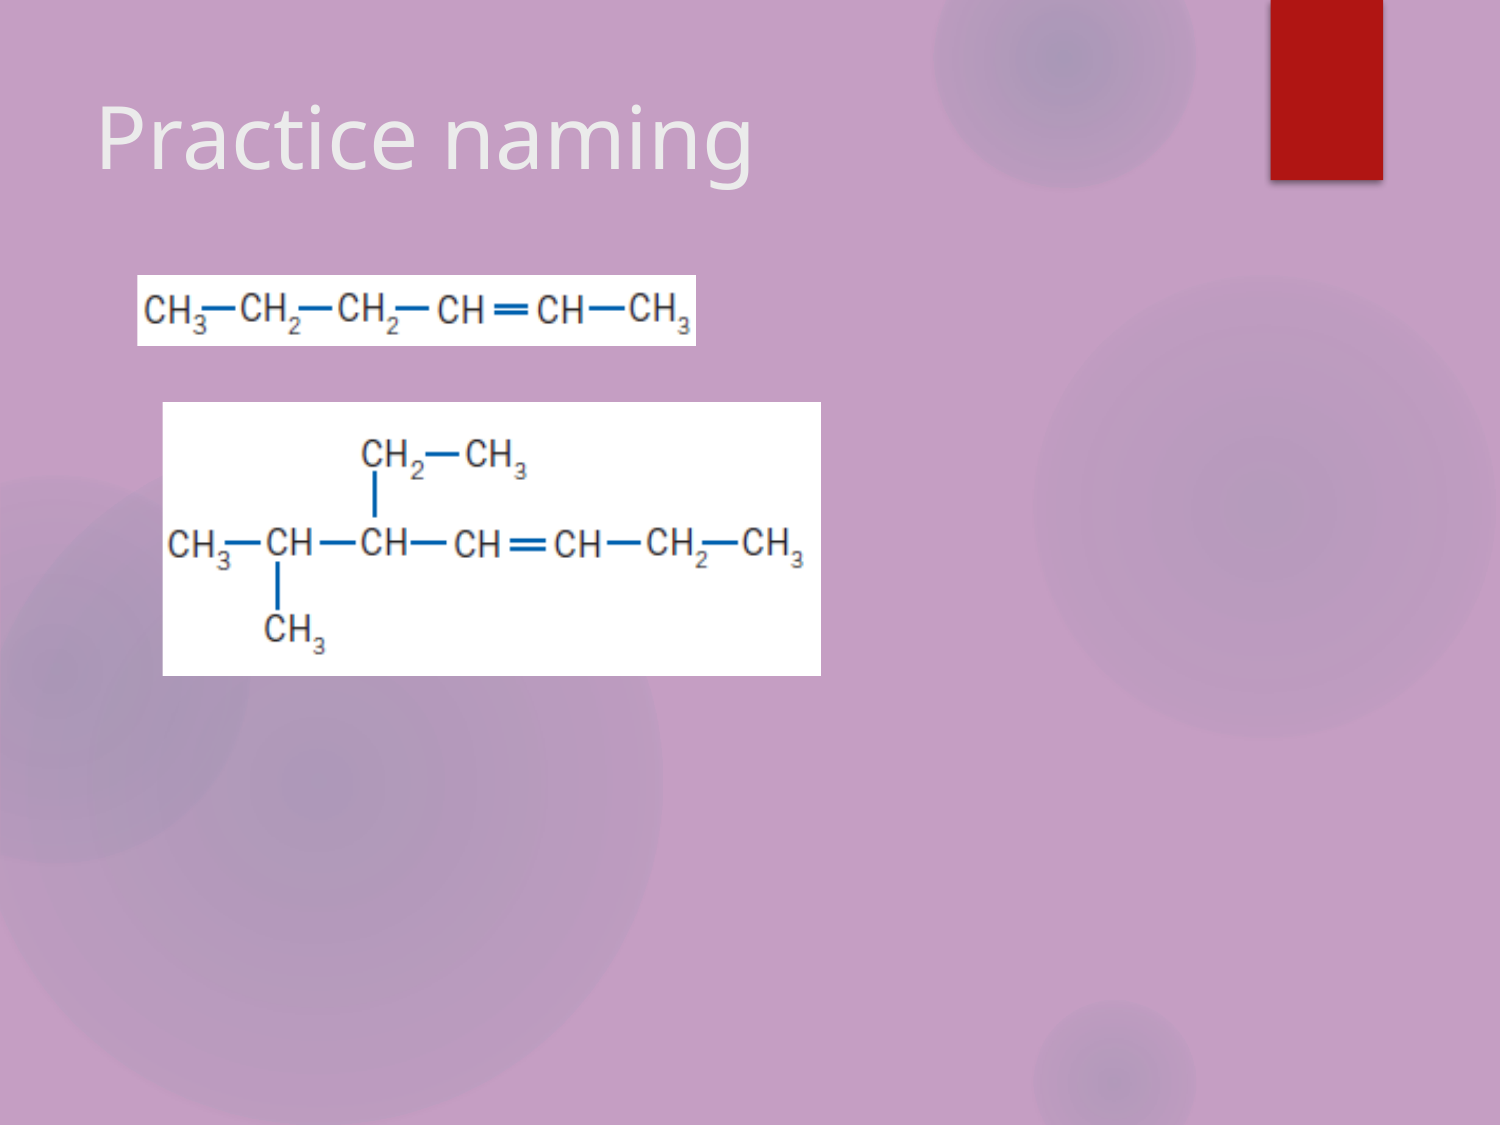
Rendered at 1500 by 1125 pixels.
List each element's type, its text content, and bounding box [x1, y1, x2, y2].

picture [137, 274, 697, 347]
list [135, 336, 1237, 1025]
title Practice naming [79, 74, 1237, 304]
picture [162, 402, 822, 676]
